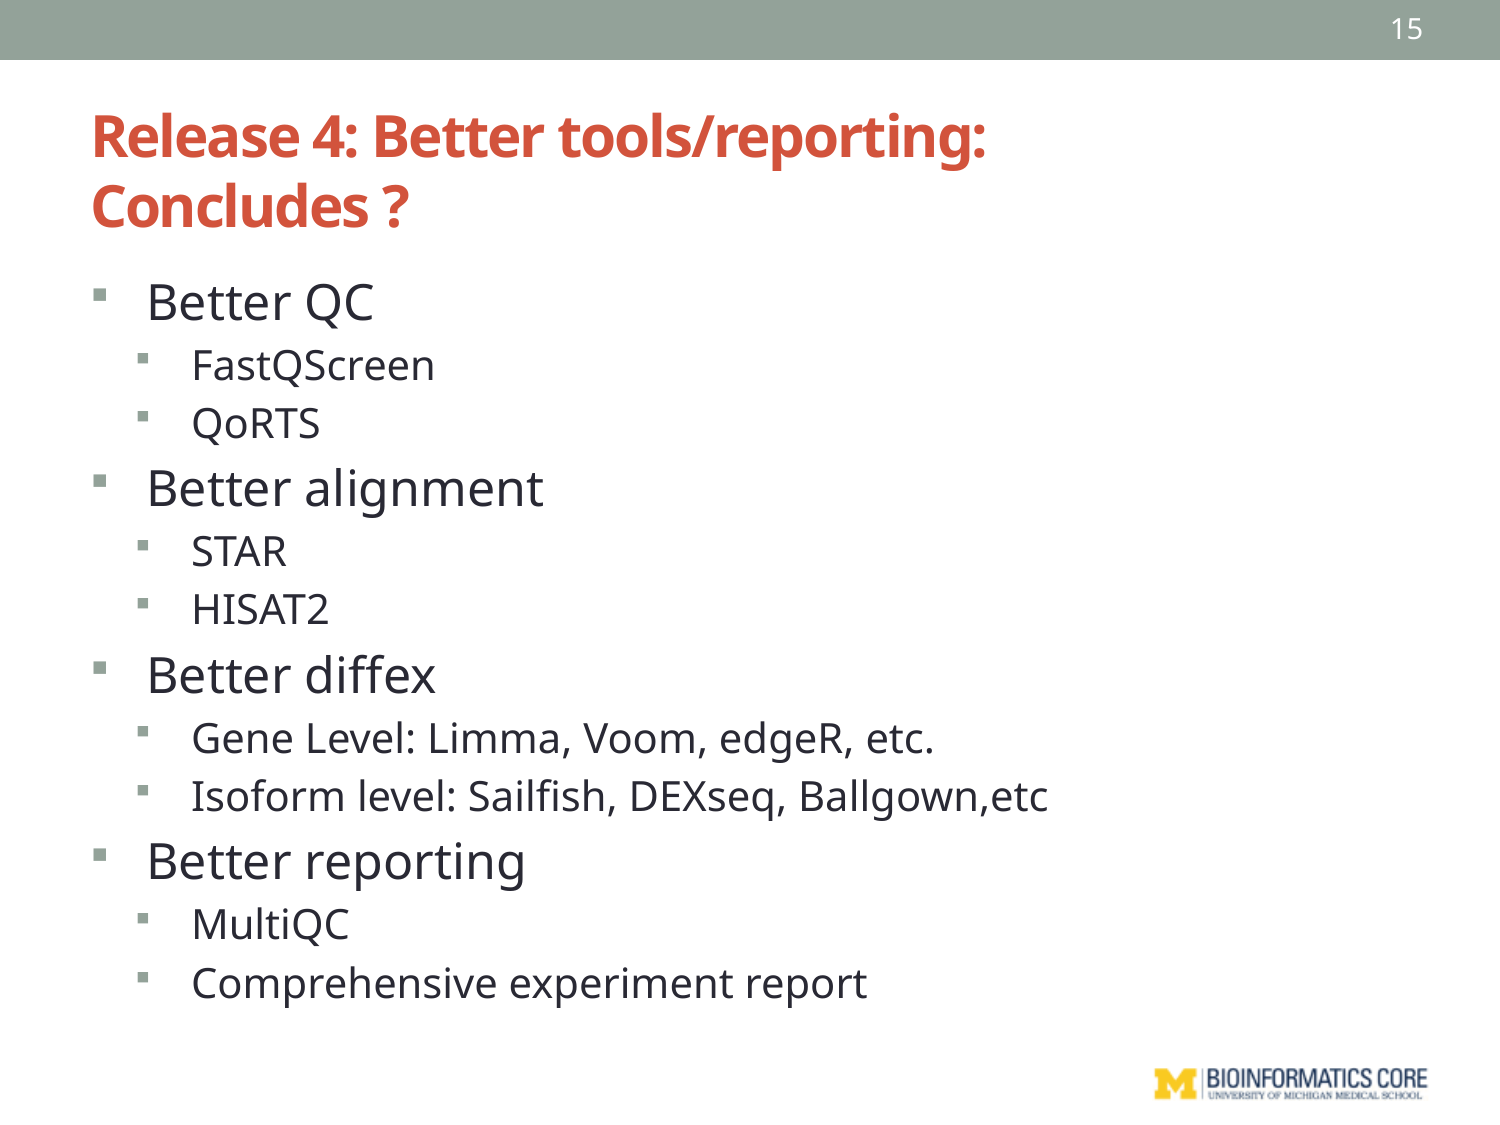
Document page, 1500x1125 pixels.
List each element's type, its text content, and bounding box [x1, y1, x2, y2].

picture [1152, 1067, 1430, 1101]
list Better QC FastQScreen QoRTS Better alignment STAR HISAT2 Better diffex Gene Level: Limma, Voom, edgeR, etc. Isoform level: Sailfish, DEXseq, Ballgown,etc Better reporting MultiQC Comprehensive experiment report [75, 262, 1425, 1063]
title Release 4: Better tools/reporting: Concludes ? [75, 87, 1425, 250]
slide_number 15 [1374, 3, 1475, 58]
